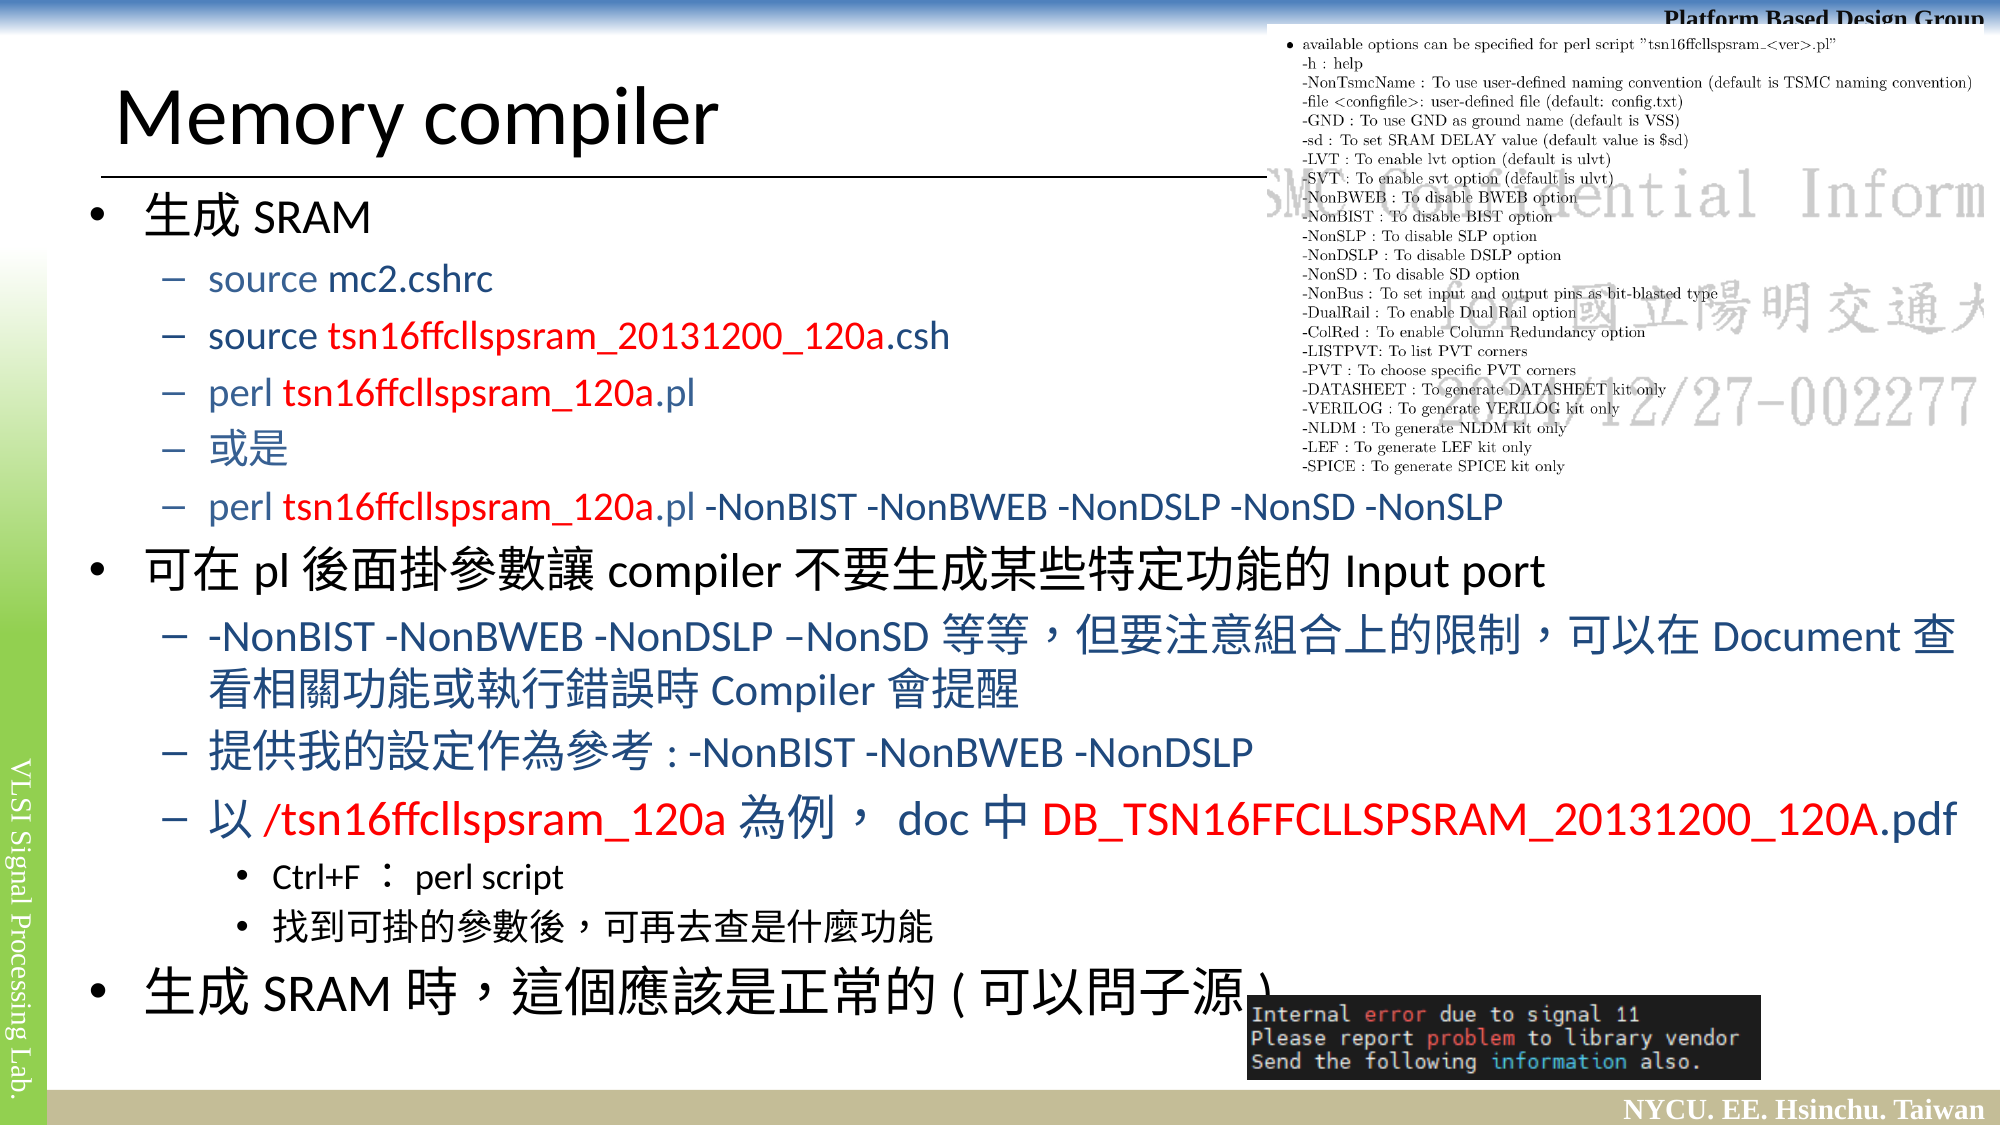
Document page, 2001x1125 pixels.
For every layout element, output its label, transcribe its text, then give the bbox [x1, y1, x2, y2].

picture [1267, 24, 1984, 490]
picture [1247, 995, 1761, 1081]
list 生成SRAM source mc2.cshrc source tsn16ffcllspsram_20131200_120a.csh perl tsn16ffcllspsram_120a.pl 或是 perl tsn16ffcllspsram_120a.pl -NonBIST -NonBWEB -NonDSLP -NonSD -NonSLP 可在pl後面掛參數讓compiler不要生成某些特定功能的Input port -NonBIST -NonBWEB -NonDSLP –NonSD等等，但要注意組合上的限制，可以在Document查看相關功能或執行錯誤時Compiler會提醒 提供我的設定作為參考: -NonBIST -NonBWEB -NonDSLP 以/tsn16ffcllspsram_120a為例，doc中DB_TSN16FFCLLSPSRAM_20131200_120A.pdf Ctrl+F：perl script 找到可掛的參數後，可再去查是什麼功能 生成SRAM時，這個應該是正常的(可以問子源) [73, 176, 1984, 1081]
title Memory compiler [99, 44, 1262, 176]
